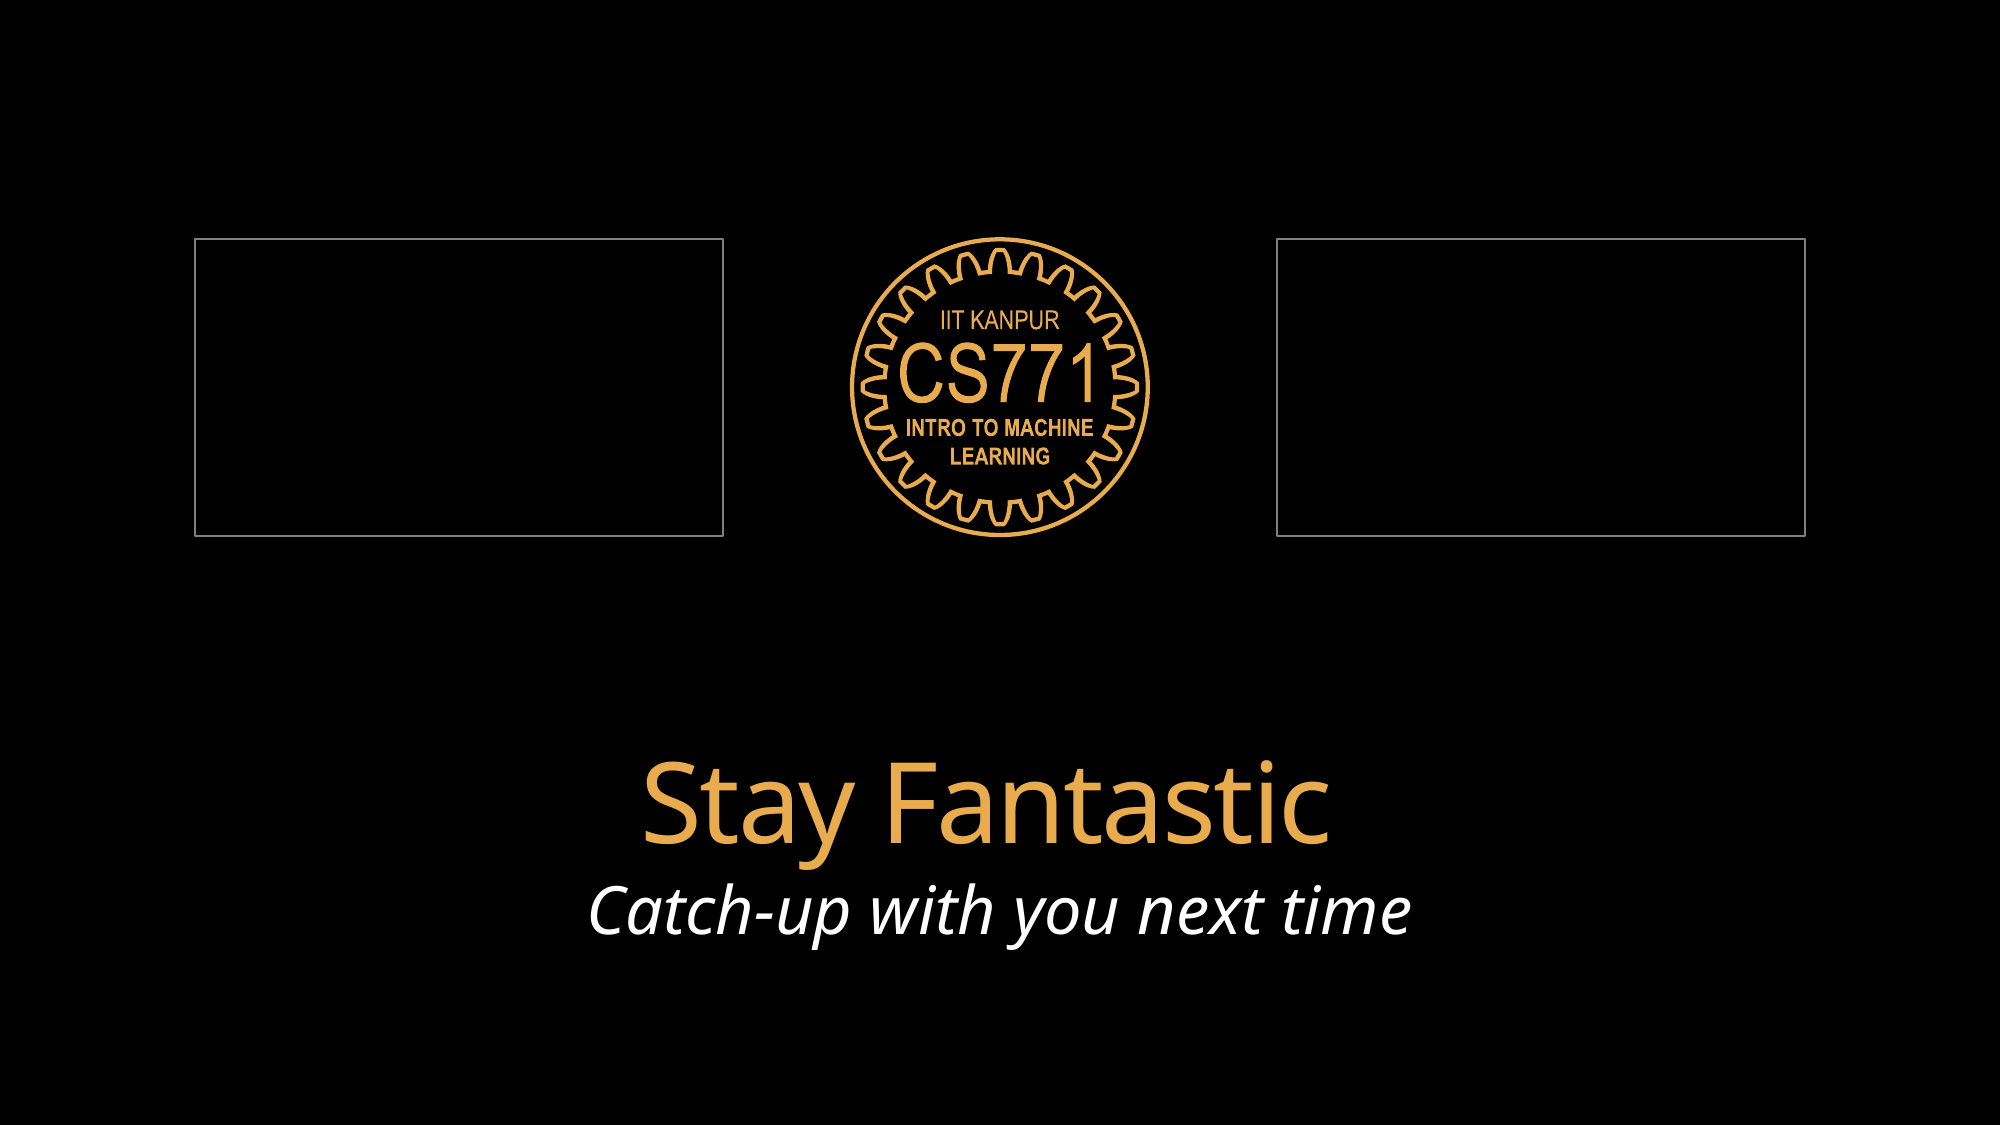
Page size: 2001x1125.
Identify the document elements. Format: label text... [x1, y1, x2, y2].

title Stay Fantastic [115, 725, 1885, 872]
subtitle Catch-up with you next time [115, 872, 1885, 961]
